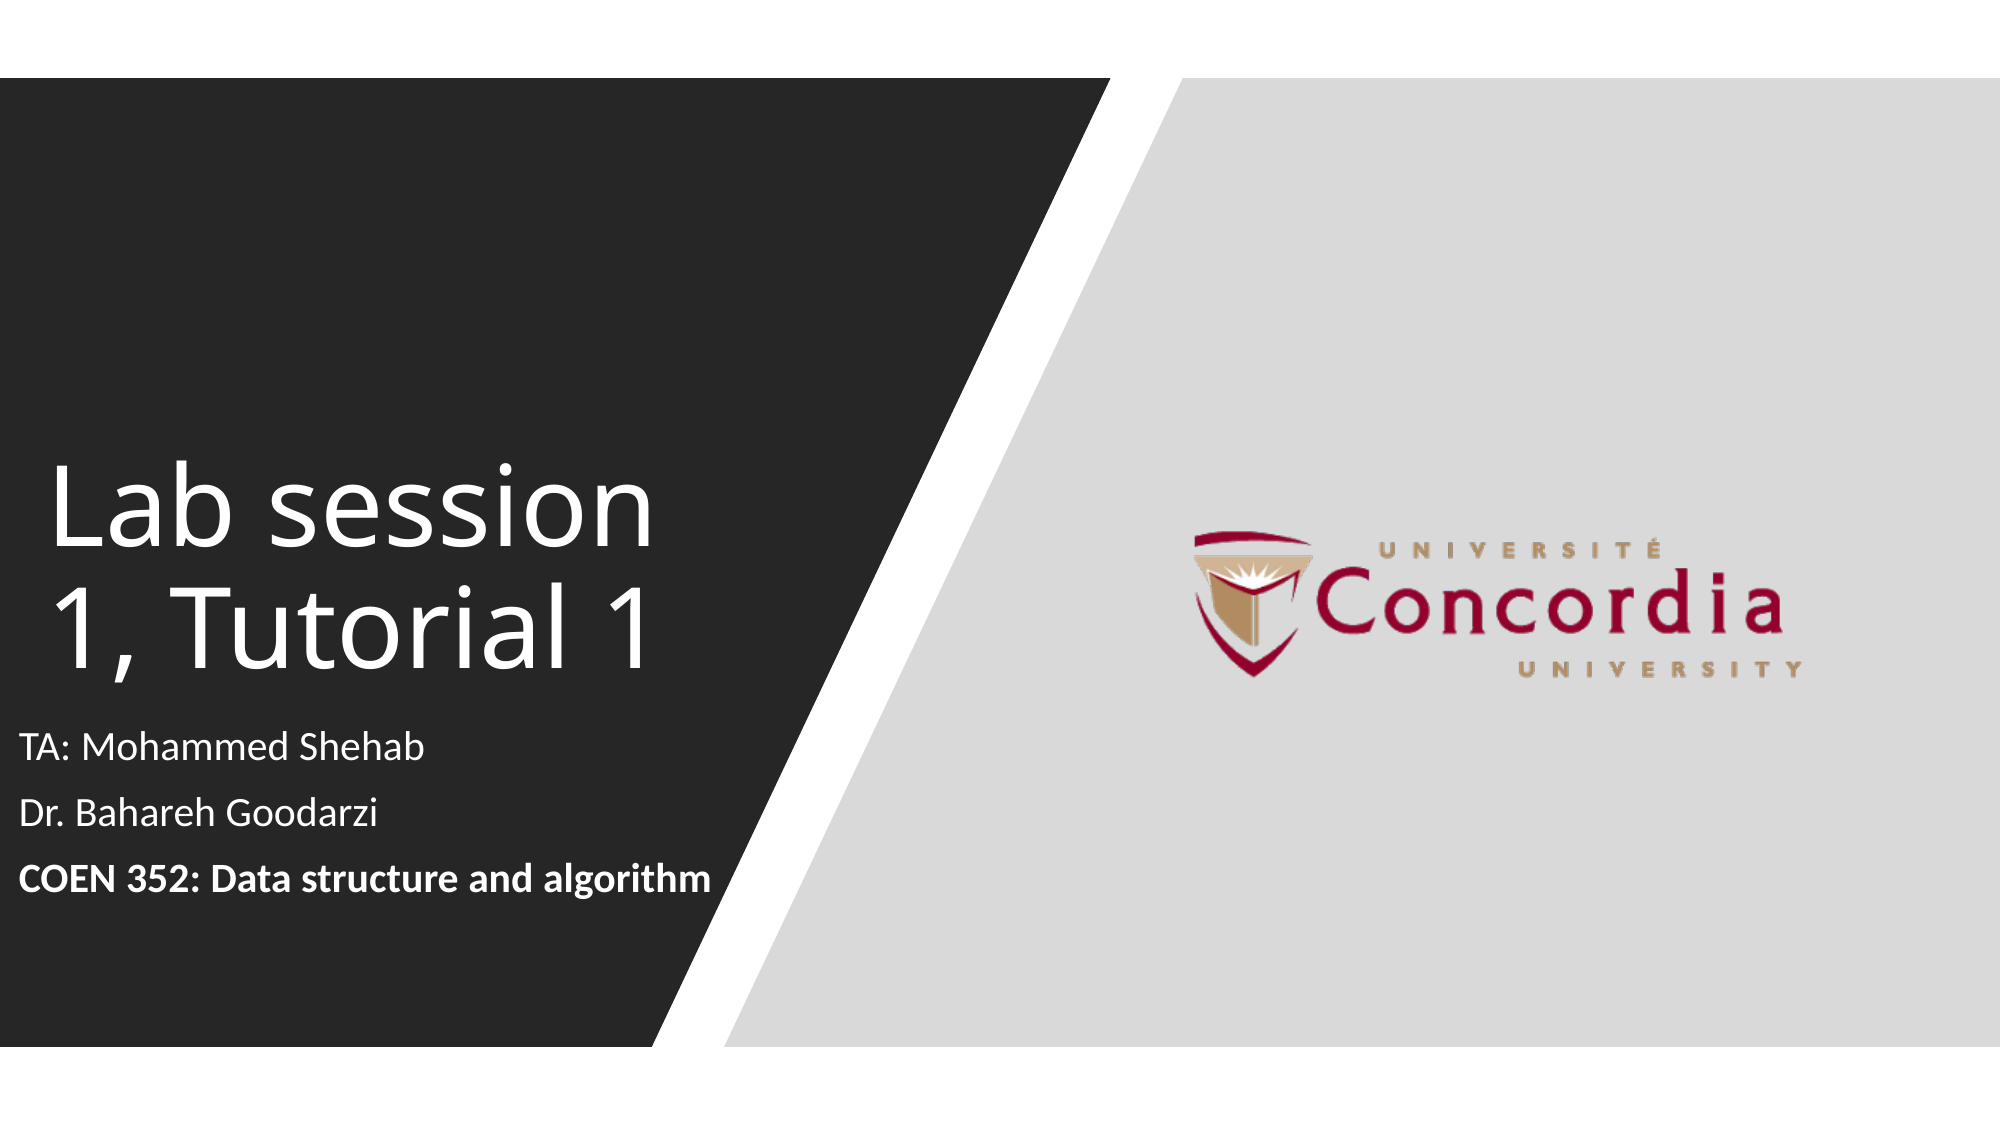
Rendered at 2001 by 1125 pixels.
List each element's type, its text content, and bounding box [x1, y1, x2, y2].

title Lab session 1, Tutorial 1 [31, 272, 724, 701]
text_box [0, 77, 1113, 1048]
subtitle TA: Mohammed Shehab Dr. Bahareh Goodarzi COEN 352: Data structure and algorithm [3, 717, 742, 953]
picture [1137, 486, 1862, 729]
text_box [722, 77, 2000, 1048]
